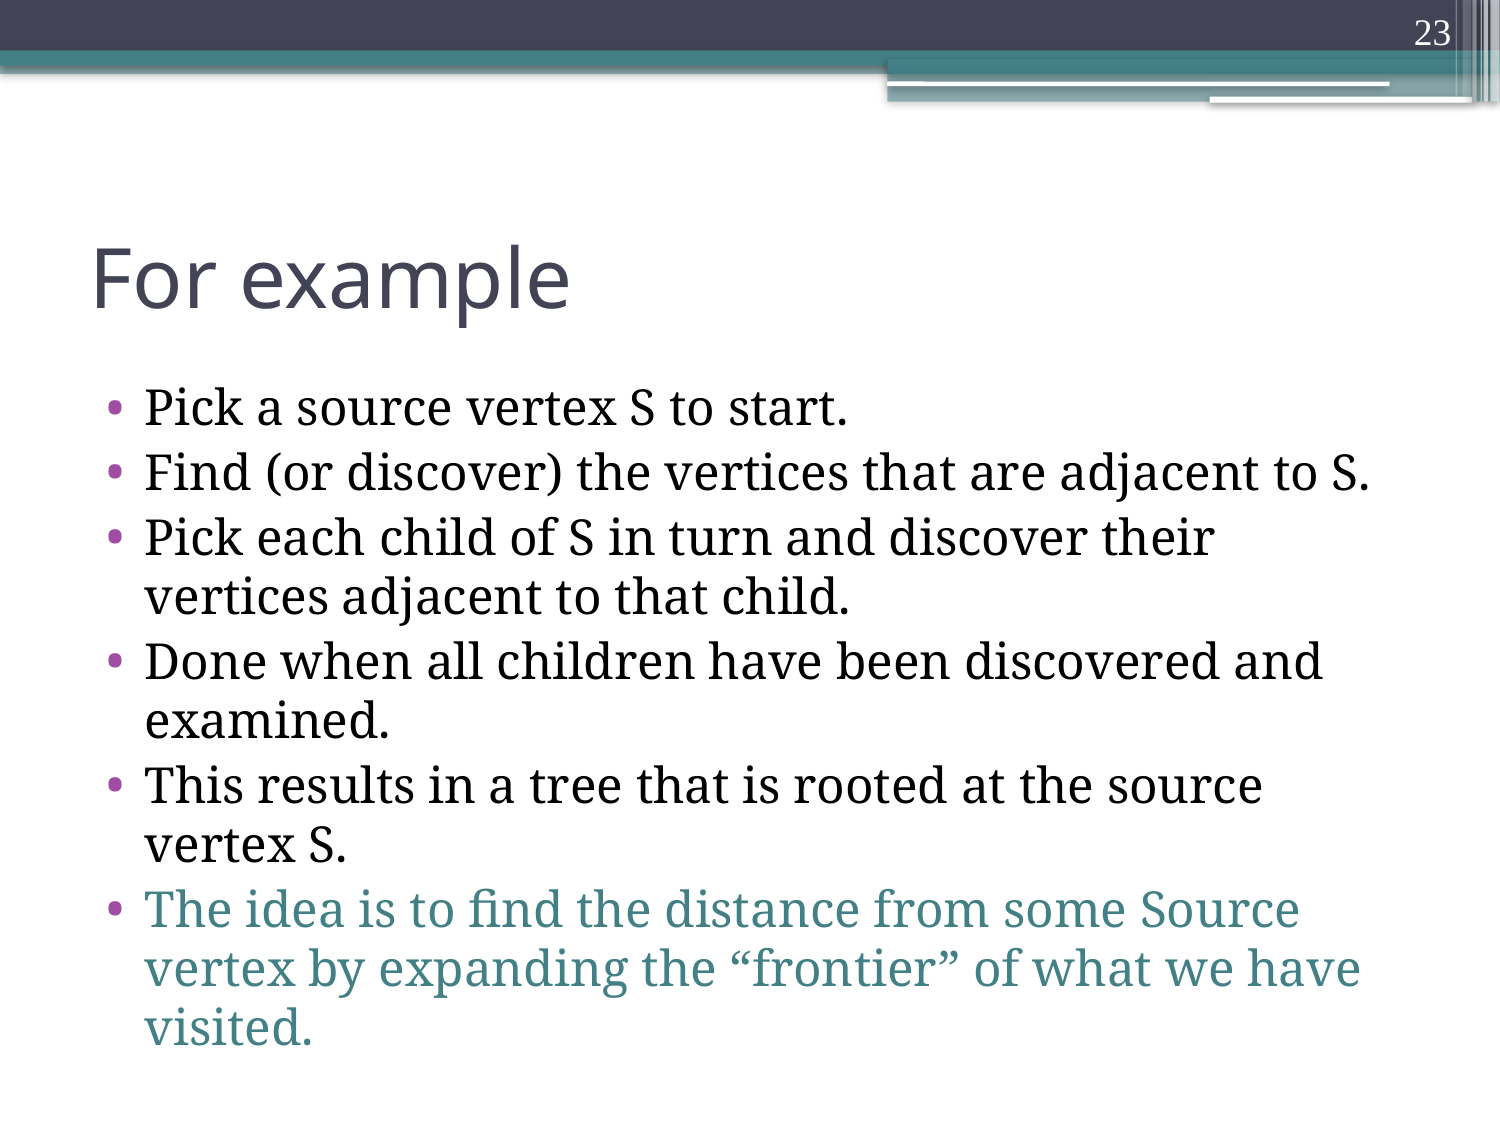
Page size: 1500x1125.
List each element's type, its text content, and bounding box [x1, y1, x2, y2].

slide_number 23 [1341, 0, 1466, 61]
list Pick a source vertex S to start. Find (or discover) the vertices that are adjacent to S. Pick each child of S in turn and discover their vertices adjacent to that child. Done when all children have been discovered and examined. This results in a tree that is rooted at the source vertex S. The idea is to find the distance from some Source vertex by expanding the “frontier” of what we have visited. [75, 368, 1425, 1079]
title For example [75, 187, 1425, 363]
